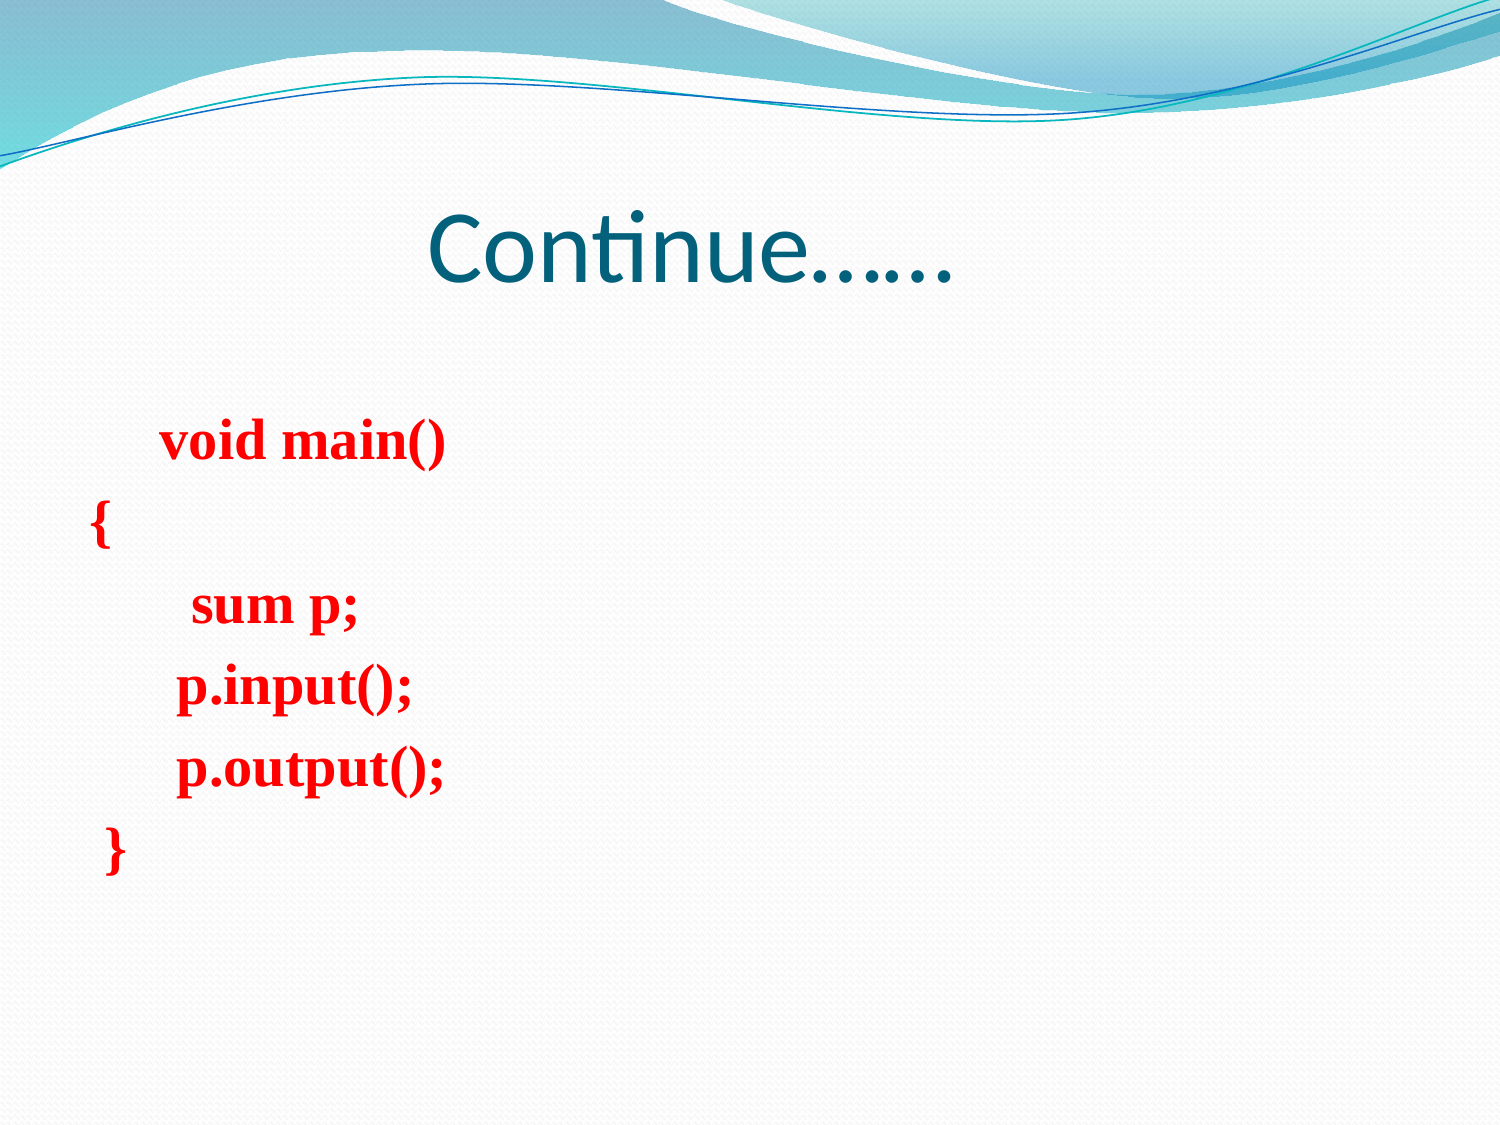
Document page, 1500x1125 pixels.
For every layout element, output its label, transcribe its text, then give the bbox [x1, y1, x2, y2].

list void main() { sum p; p.input(); p.output(); } [75, 317, 1425, 1038]
title Continue…… [75, 115, 1425, 303]
